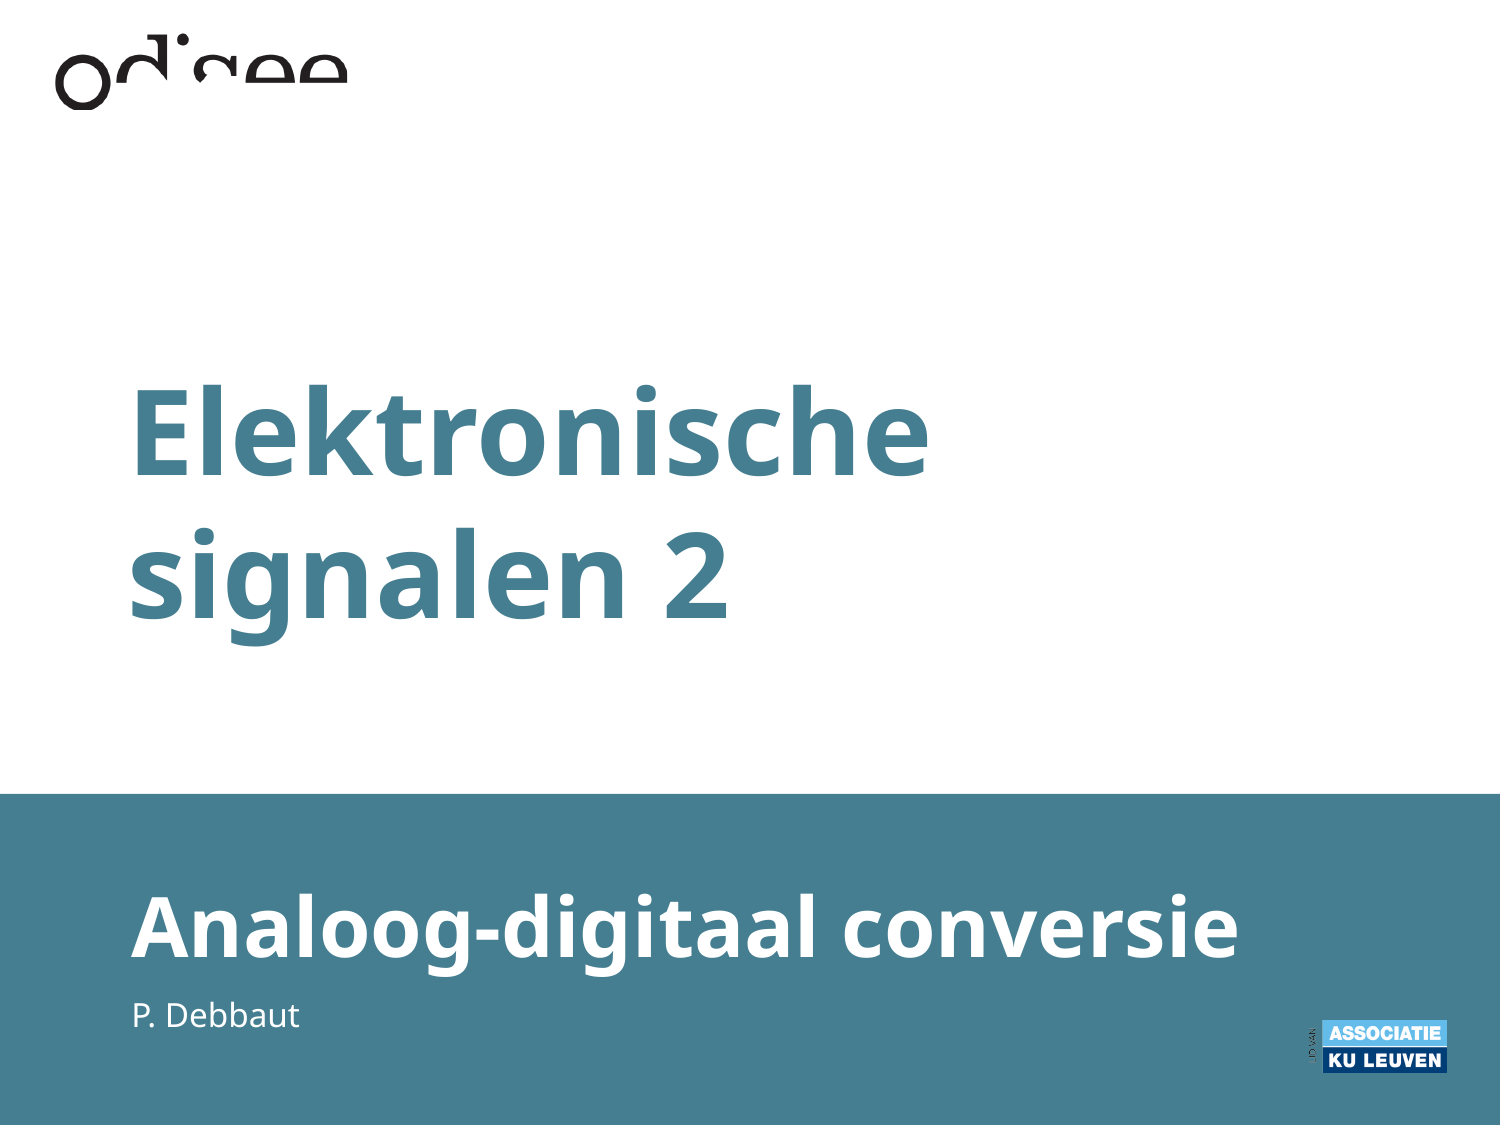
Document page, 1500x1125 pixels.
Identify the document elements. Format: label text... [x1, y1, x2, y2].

title Elektronische signalen 2 [112, 349, 1388, 783]
picture [1316, 1020, 1447, 1073]
subtitle Analoog-digitaal conversie P. Debbaut [116, 866, 1316, 1076]
